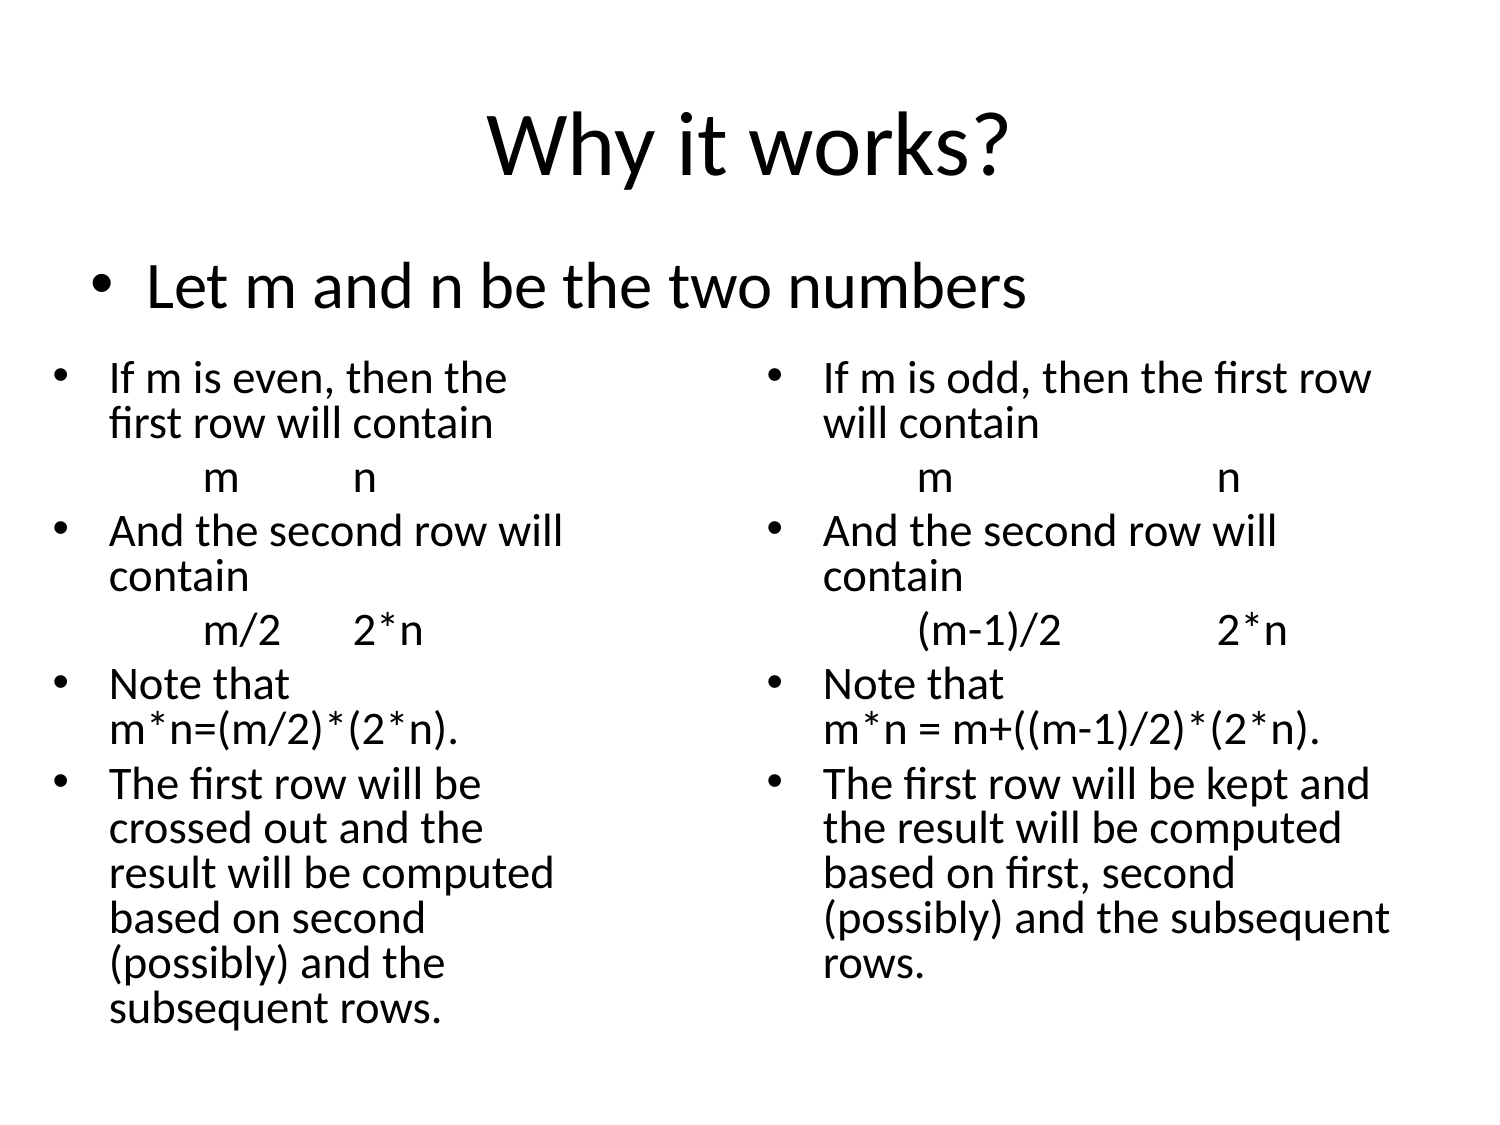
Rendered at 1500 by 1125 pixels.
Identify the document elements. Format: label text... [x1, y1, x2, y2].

text_box Let m and n be the two numbers [74, 234, 1425, 335]
text_box If m is odd, then the first row will contain m n And the second row will contain (m-1)/2 2*n Note that m*n = m+((m-1)/2)*(2*n). The first row will be kept and the result will be computed based on first, second (possibly) and the subsequent rows. [751, 349, 1438, 1093]
list If m is even, then the first row will contain m n And the second row will contain m/2 2*n Note that m*n=(m/2)*(2*n). The first row will be crossed out and the result will be computed based on second (possibly) and the subsequent rows. [37, 350, 588, 1093]
title Why it works? [75, 45, 1425, 233]
